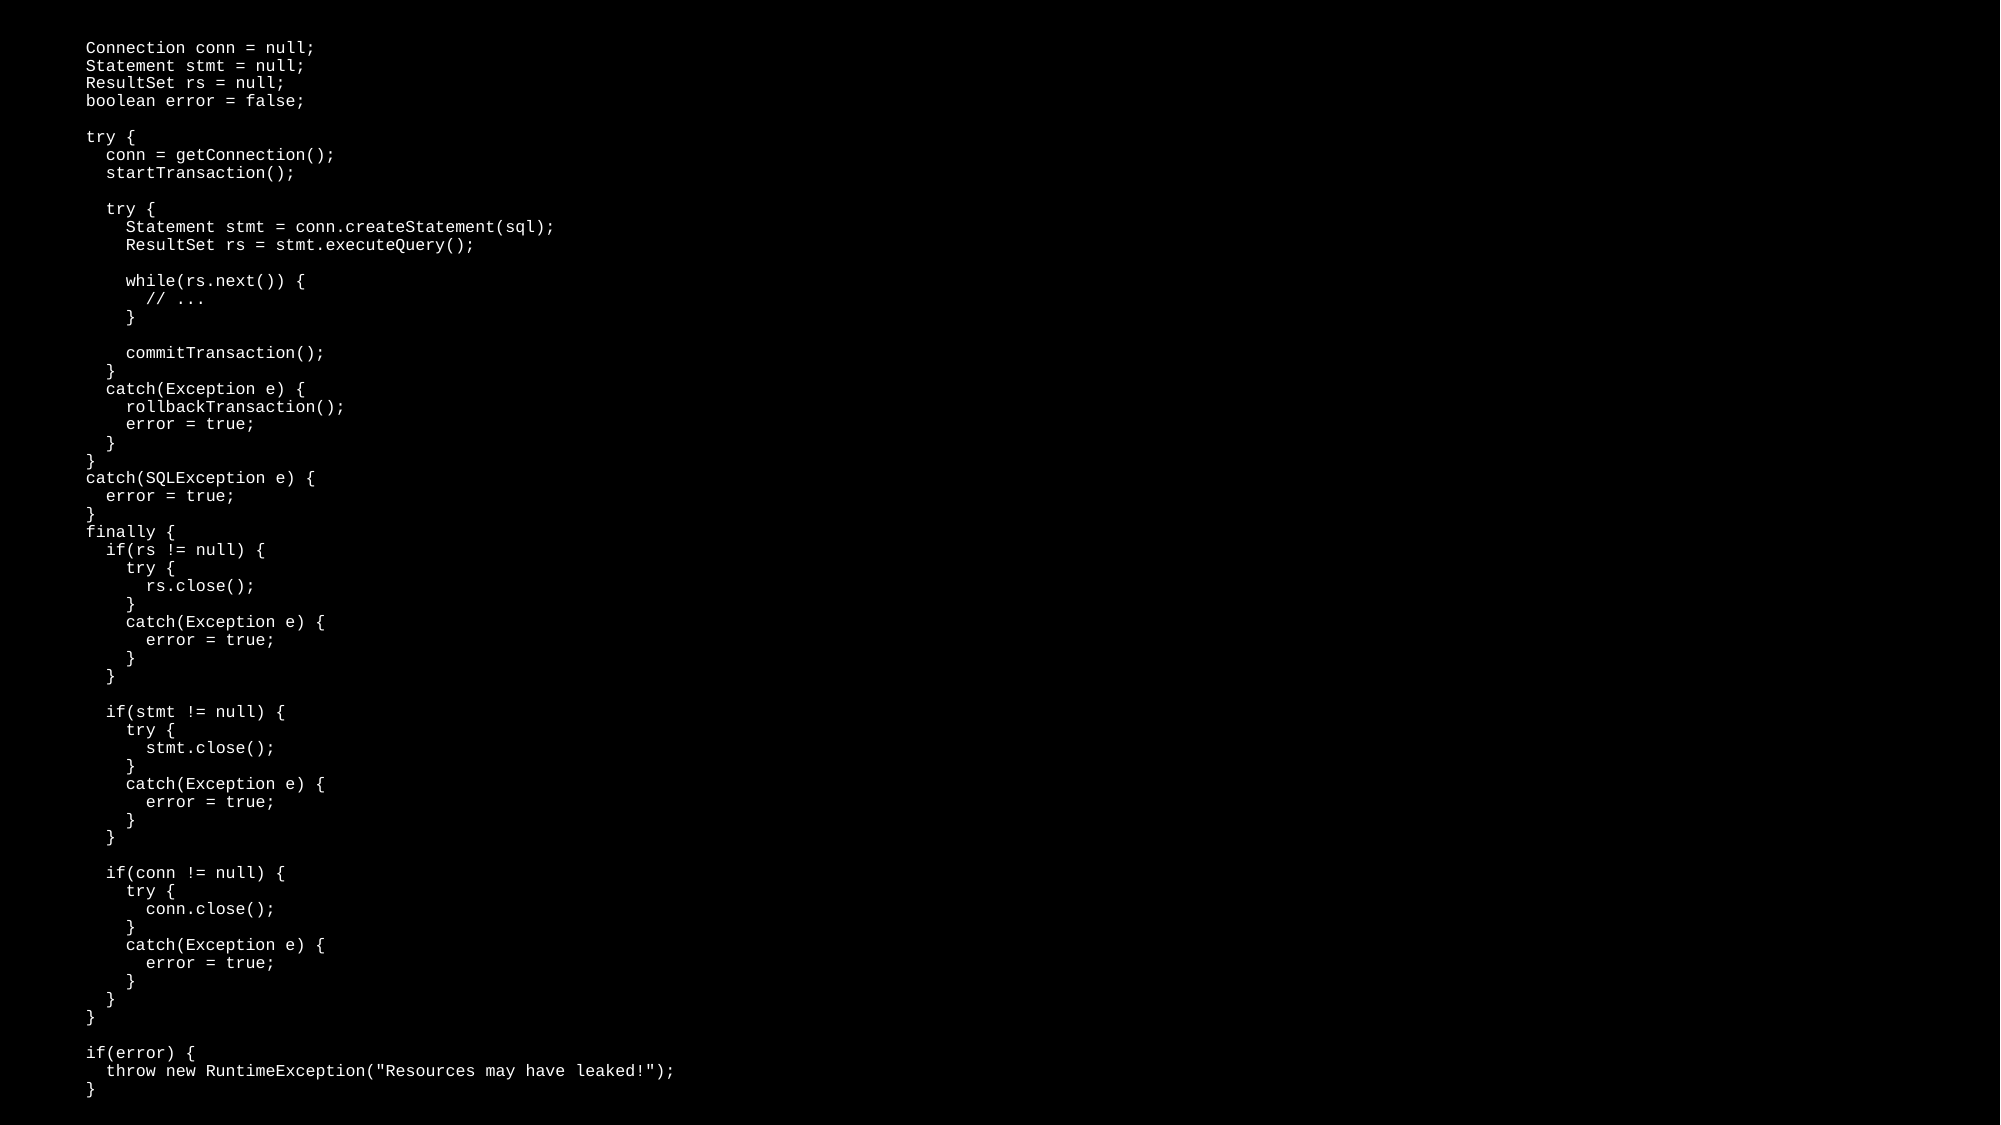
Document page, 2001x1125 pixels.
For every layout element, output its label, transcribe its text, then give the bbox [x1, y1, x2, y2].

list Connection conn = null; Statement stmt = null; ResultSet rs = null; boolean error = false; try { conn = getConnection(); startTransaction(); try { Statement stmt = conn.createStatement(sql); ResultSet rs = stmt.executeQuery(); while(rs.next()) { // ... } commitTransaction(); } catch(Exception e) { rollbackTransaction(); error = true; } } catch(SQLException e) { error = true; } finally { if(rs != null) { try { rs.close(); } catch(Exception e) { error = true; } } if(stmt != null) { try { stmt.close(); } catch(Exception e) { error = true; } } if(conn != null) { try { conn.close(); } catch(Exception e) { error = true; } } } if(error) { throw new RuntimeException("Resources may have leaked!"); } [70, 31, 1236, 1090]
